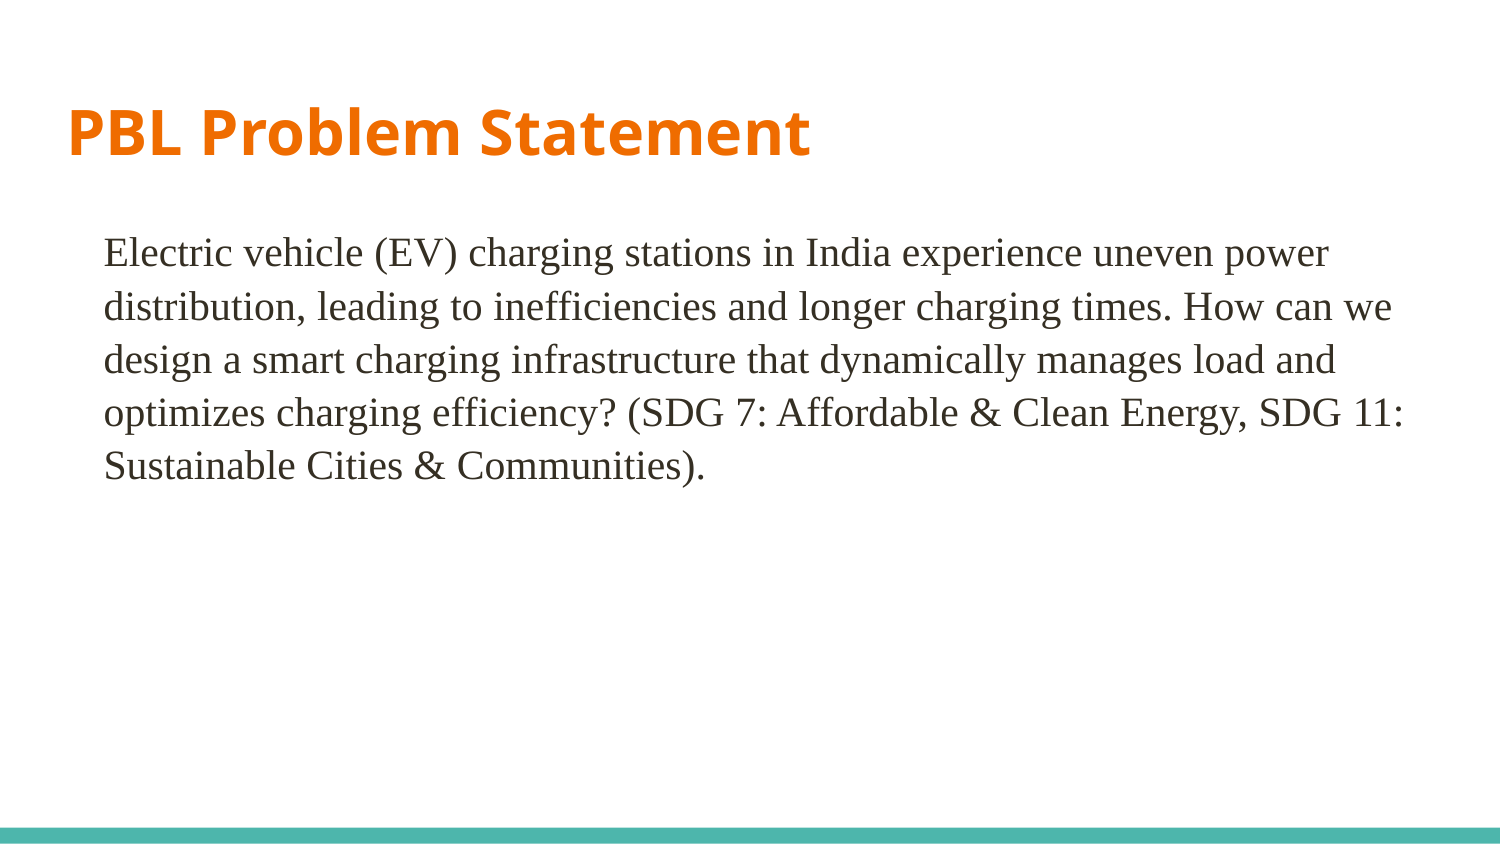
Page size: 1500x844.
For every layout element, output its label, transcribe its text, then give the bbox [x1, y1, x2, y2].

list Electric vehicle (EV) charging stations in India experience uneven power distribution, leading to inefficiencies and longer charging times. How can we design a smart charging infrastructure that dynamically manages load and optimizes charging efficiency? (SDG 7: Affordable & Clean Energy, SDG 11: Sustainable Cities & Communities). [51, 207, 1449, 750]
title PBL Problem Statement [51, 72, 1449, 189]
